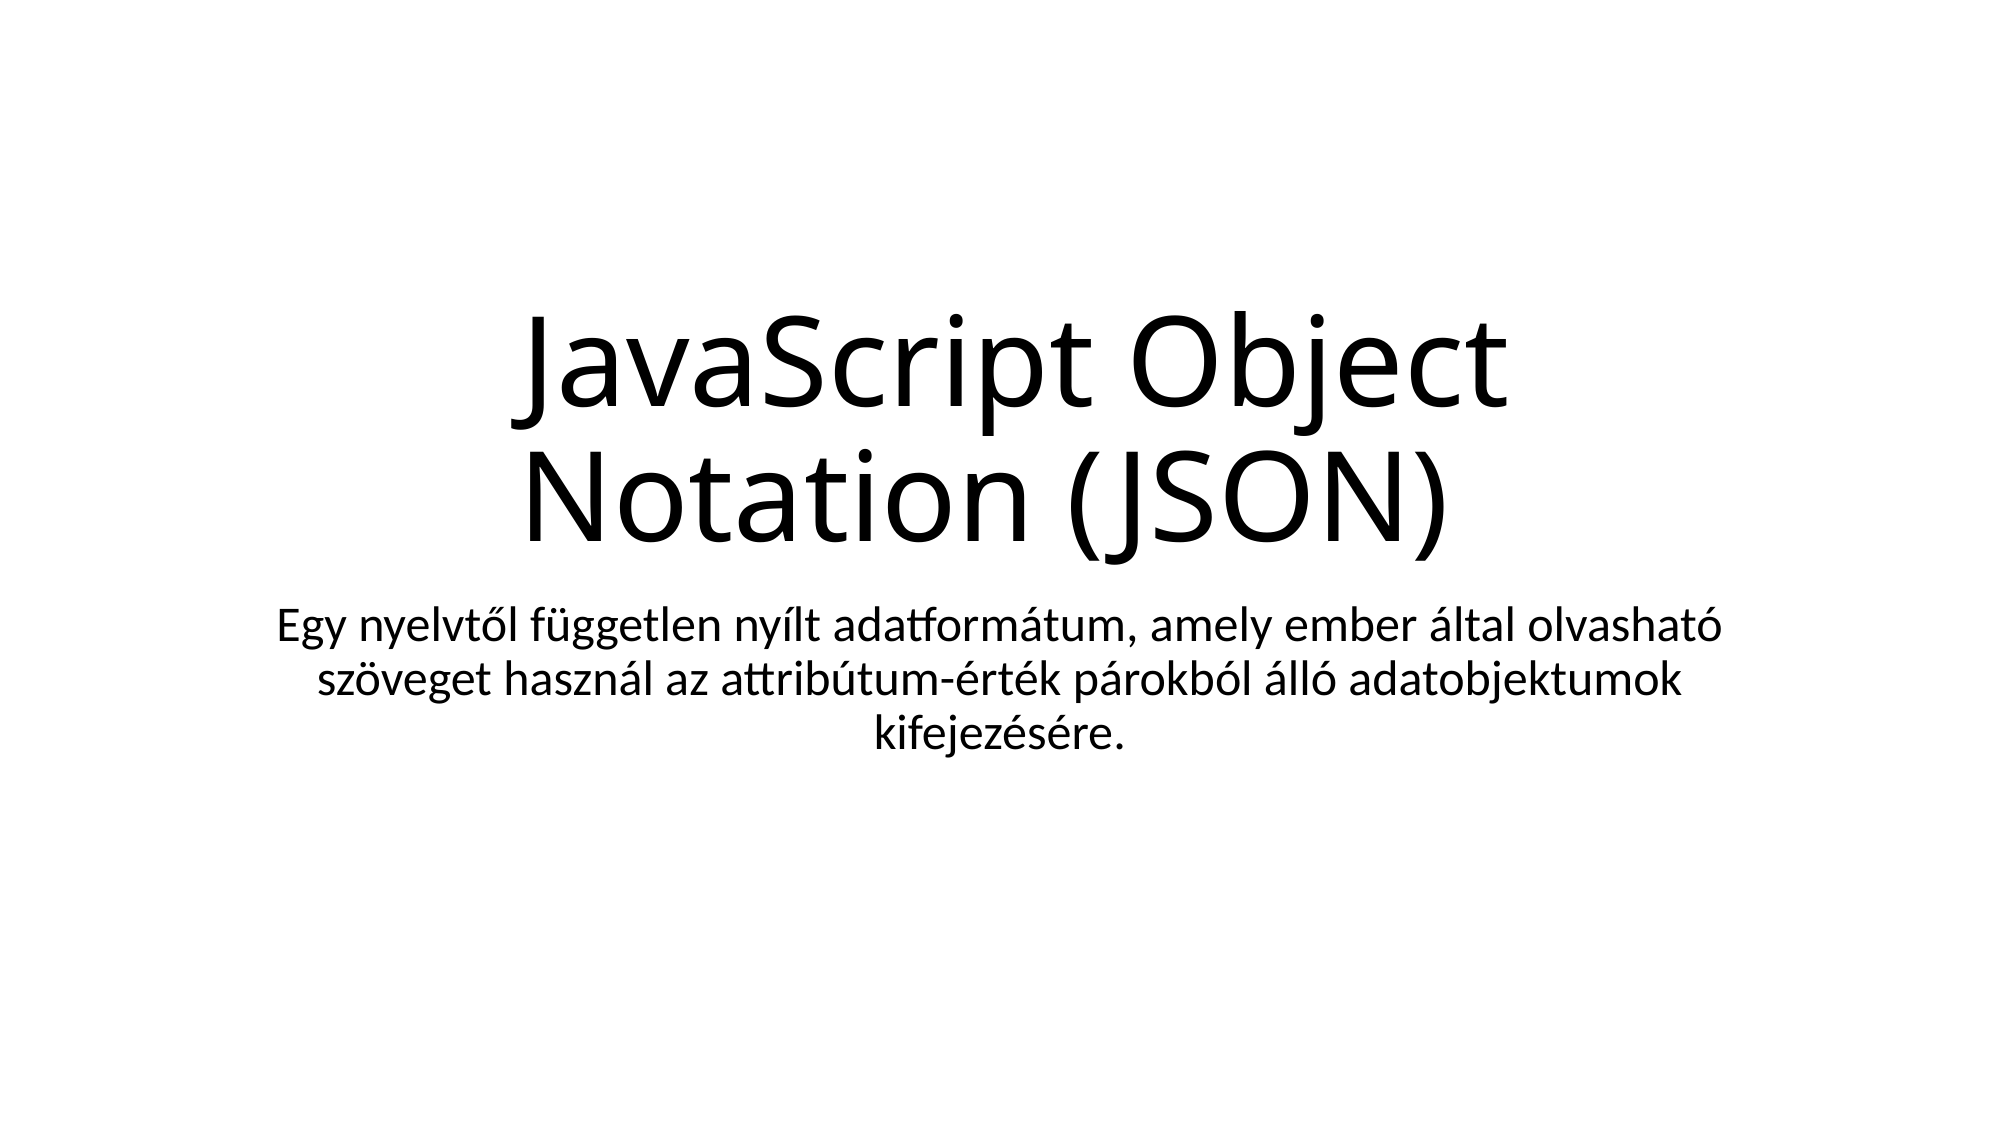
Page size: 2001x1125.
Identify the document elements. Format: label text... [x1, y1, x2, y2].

title JavaScript Object Notation (JSON) [249, 184, 1750, 576]
subtitle Egy nyelvtől független nyílt adatformátum, amely ember által olvasható szöveget használ az attribútum-érték párokból álló adatobjektumok kifejezésére. [249, 590, 1750, 863]
